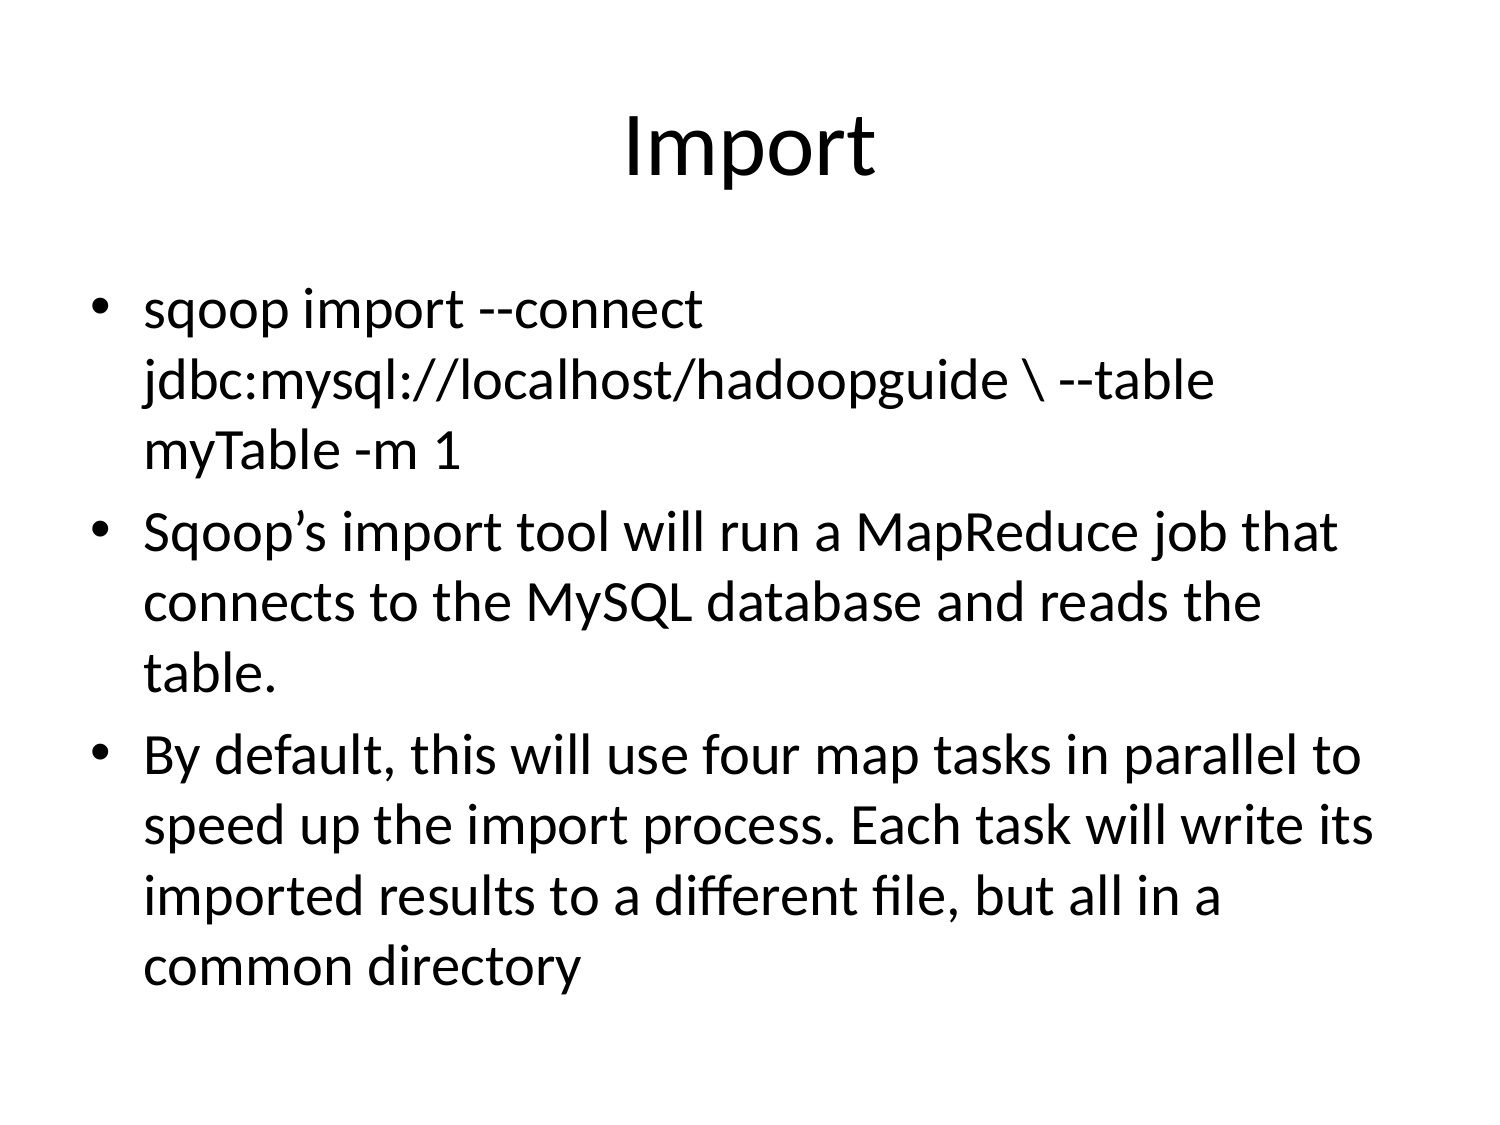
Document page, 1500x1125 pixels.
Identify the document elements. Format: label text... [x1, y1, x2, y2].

title Import [75, 45, 1425, 233]
list sqoop import --connect jdbc:mysql://localhost/hadoopguide \ --table myTable -m 1 Sqoop’s import tool will run a MapReduce job that connects to the MySQL database and reads the table. By default, this will use four map tasks in parallel to speed up the import process. Each task will write its imported results to a different file, but all in a common directory [75, 262, 1425, 1005]
